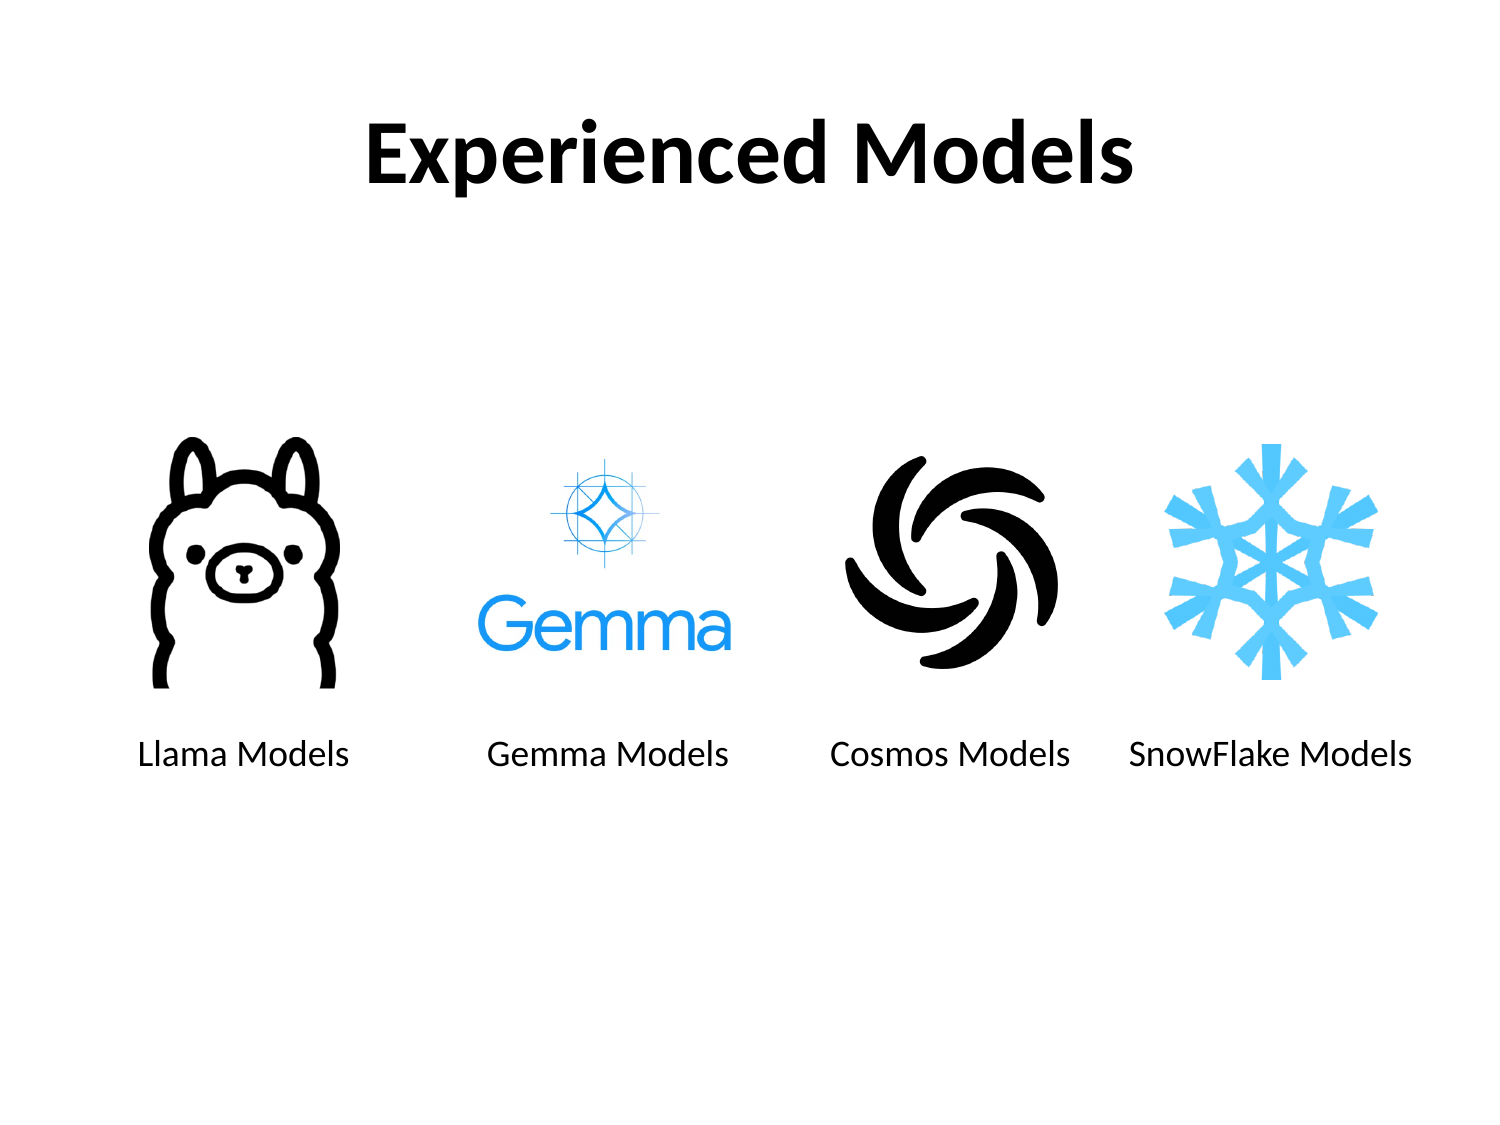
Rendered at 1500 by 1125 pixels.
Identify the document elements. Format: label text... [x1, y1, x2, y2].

picture [1152, 444, 1389, 681]
picture [845, 456, 1058, 669]
text_box Gemma Models [479, 721, 737, 781]
text_box SnowFlake Models [1121, 721, 1421, 781]
text_box Cosmos Models [822, 721, 1079, 781]
picture [104, 422, 384, 702]
picture [422, 422, 794, 702]
title Experienced Models [74, 52, 1426, 241]
text_box Llama Models [130, 721, 358, 781]
